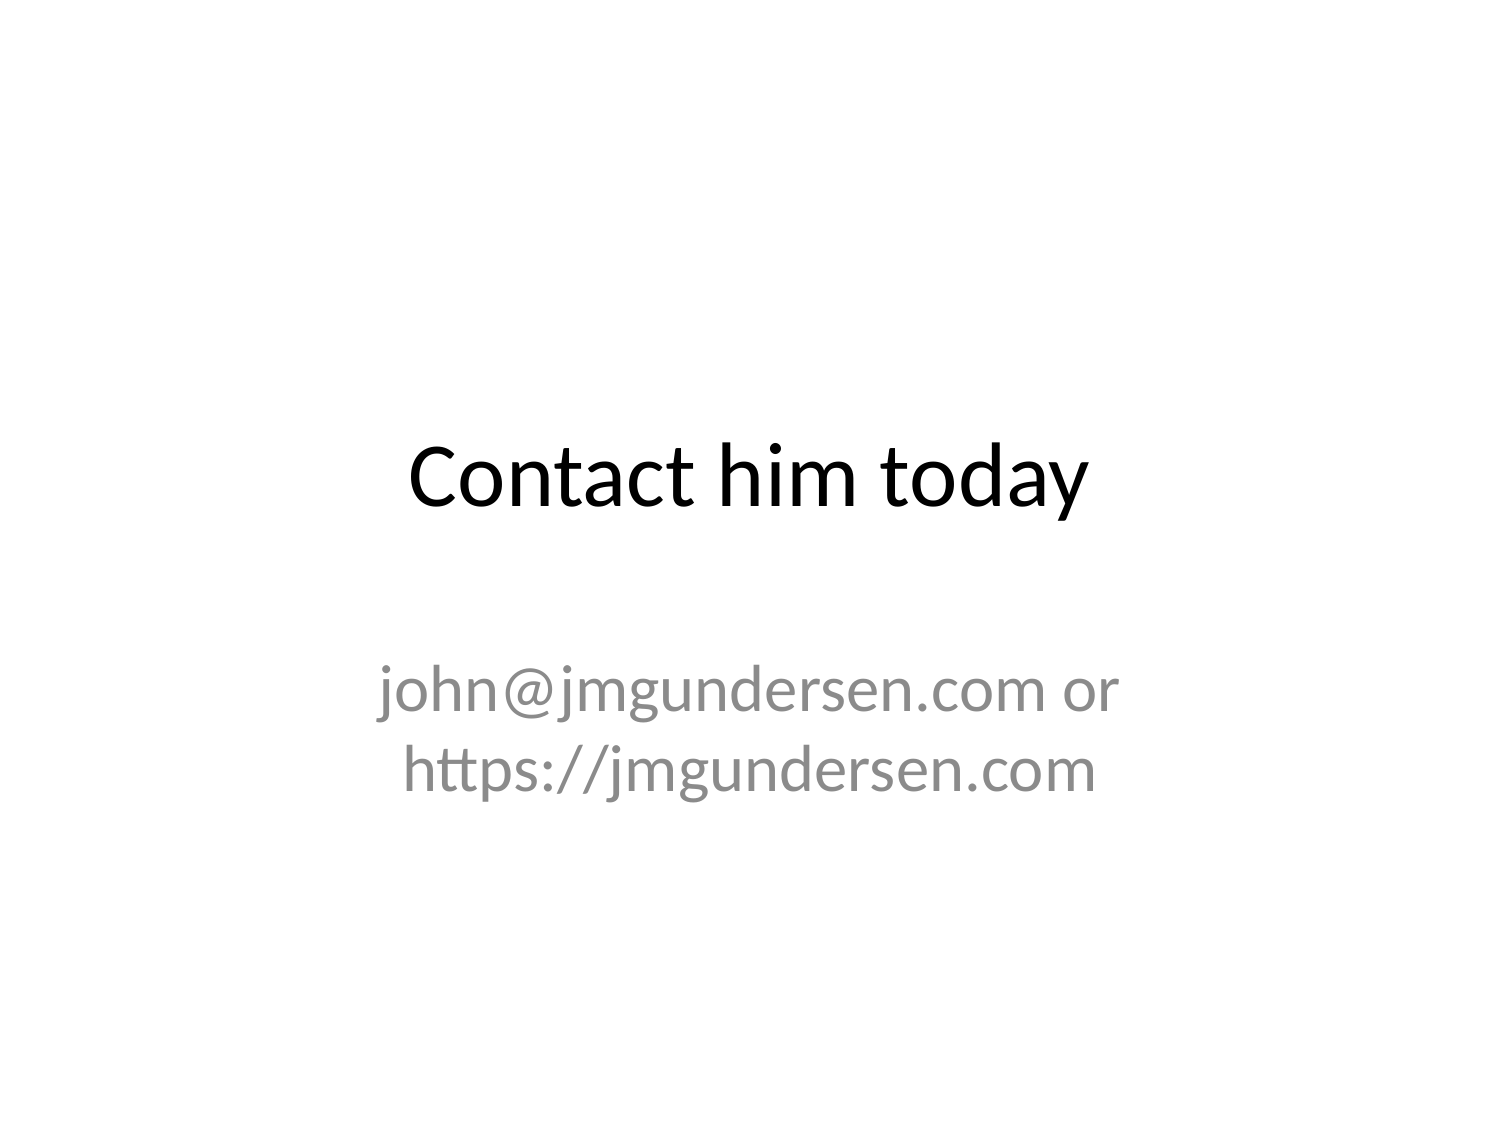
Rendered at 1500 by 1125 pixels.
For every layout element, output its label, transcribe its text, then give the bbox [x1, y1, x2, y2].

title Contact him today [112, 349, 1388, 591]
subtitle john@jmgundersen.com or https://jmgundersen.com [225, 637, 1275, 925]
